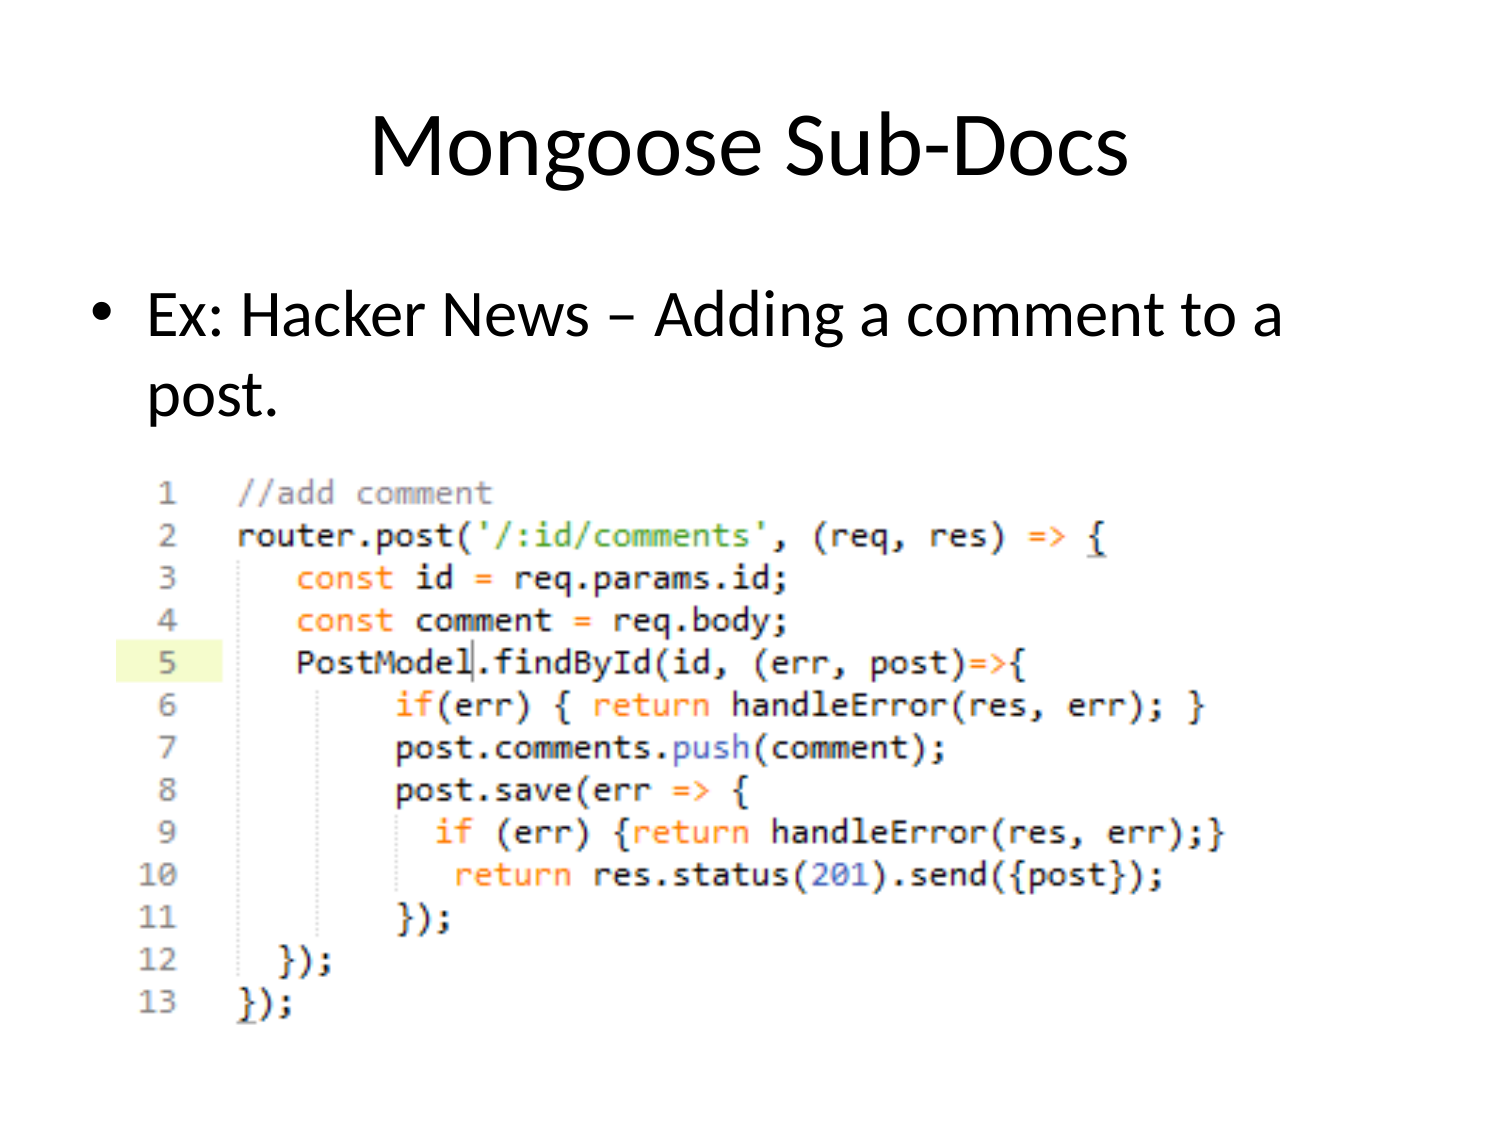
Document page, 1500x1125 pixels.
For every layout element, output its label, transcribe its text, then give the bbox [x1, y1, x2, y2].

picture [116, 471, 1263, 1057]
list Ex: Hacker News – Adding a comment to a post. [75, 262, 1425, 1005]
title Mongoose Sub-Docs [75, 45, 1425, 233]
